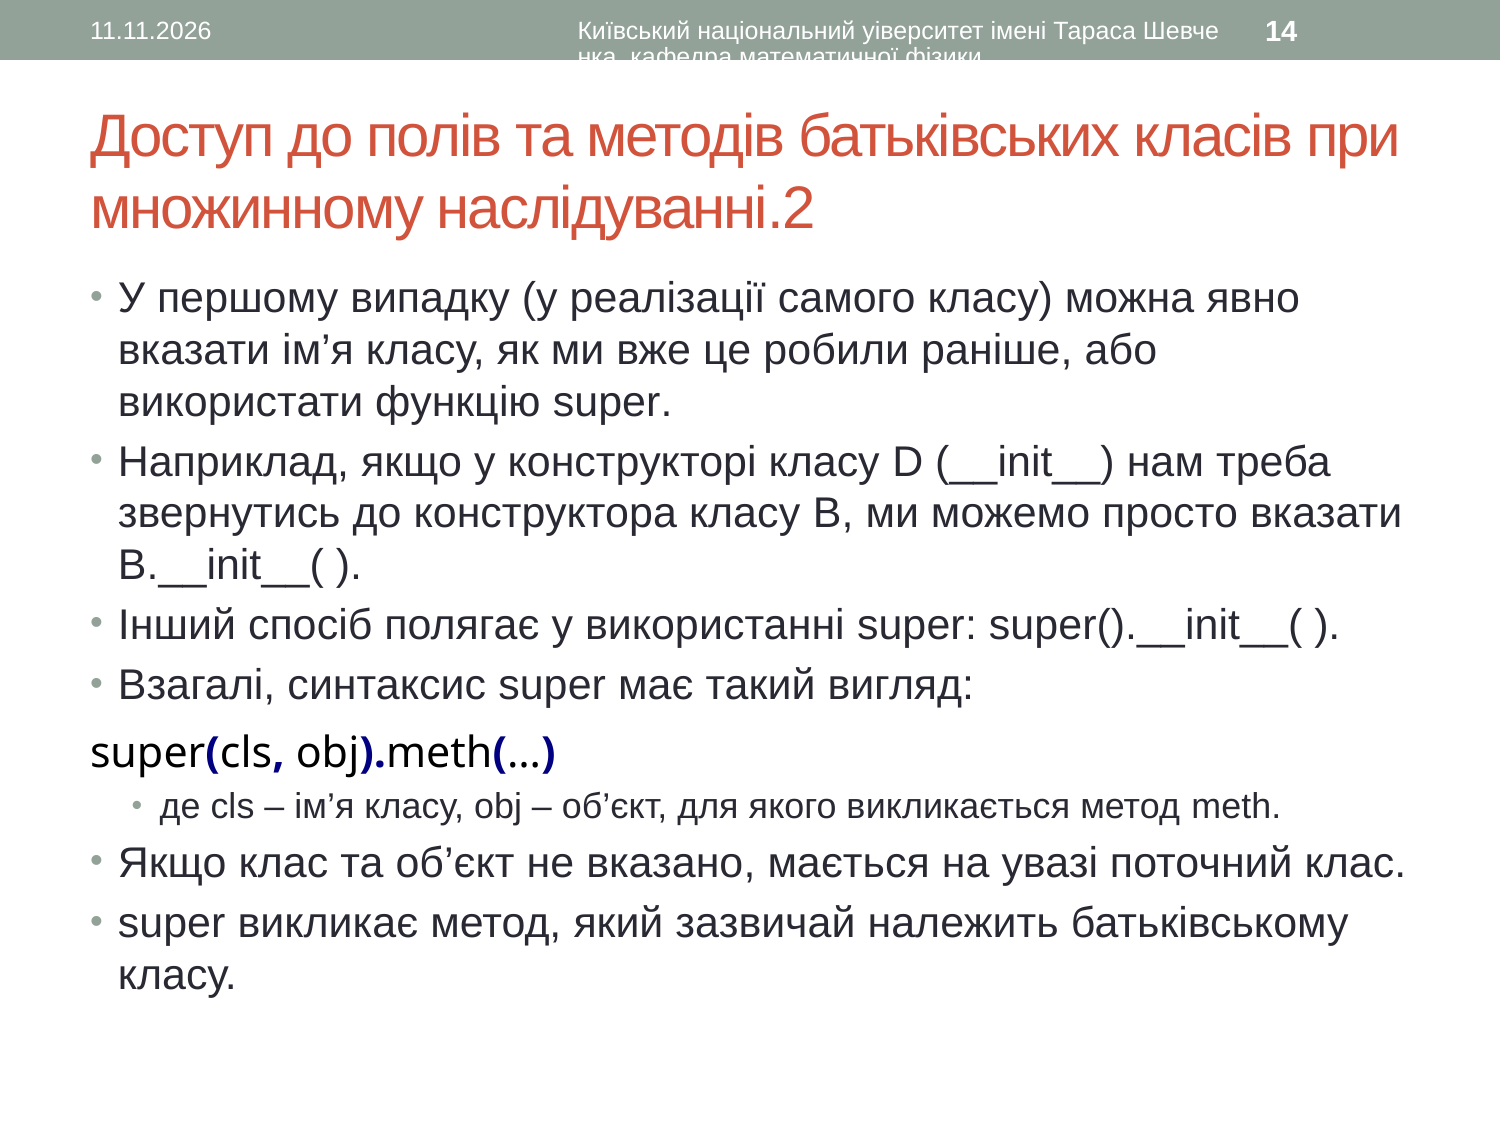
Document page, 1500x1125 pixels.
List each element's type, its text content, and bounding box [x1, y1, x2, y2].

title Доступ до полів та методів батьківських класів при множинному наслідуванні.2 [75, 87, 1425, 250]
slide_number 14 [1250, 3, 1425, 57]
footer Київський національний уіверситет імені Тараса Шевченка, кафедра математичної фізики [562, 3, 1238, 57]
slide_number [75, 3, 550, 57]
list У першому випадку (у реалізації самого класу) можна явно вказати ім’я класу, як ми вже це робили раніше, або використати функцію super. Наприклад, якщо у конструкторі класу D (__init__) нам треба звернутись до конструктора класу B, ми можемо просто вказати B.__init__( ). Інший спосіб полягає у використанні super: super().__init__( ). Взагалі, синтаксис super має такий вигляд: super(cls, obj).meth(…) де cls – ім’я класу, obj – об’єкт, для якого викликається метод meth. Якщо клас та об’єкт не вказано, мається на увазі поточний клас. super викликає метод, який зазвичай належить батьківському класу. [75, 262, 1425, 1063]
